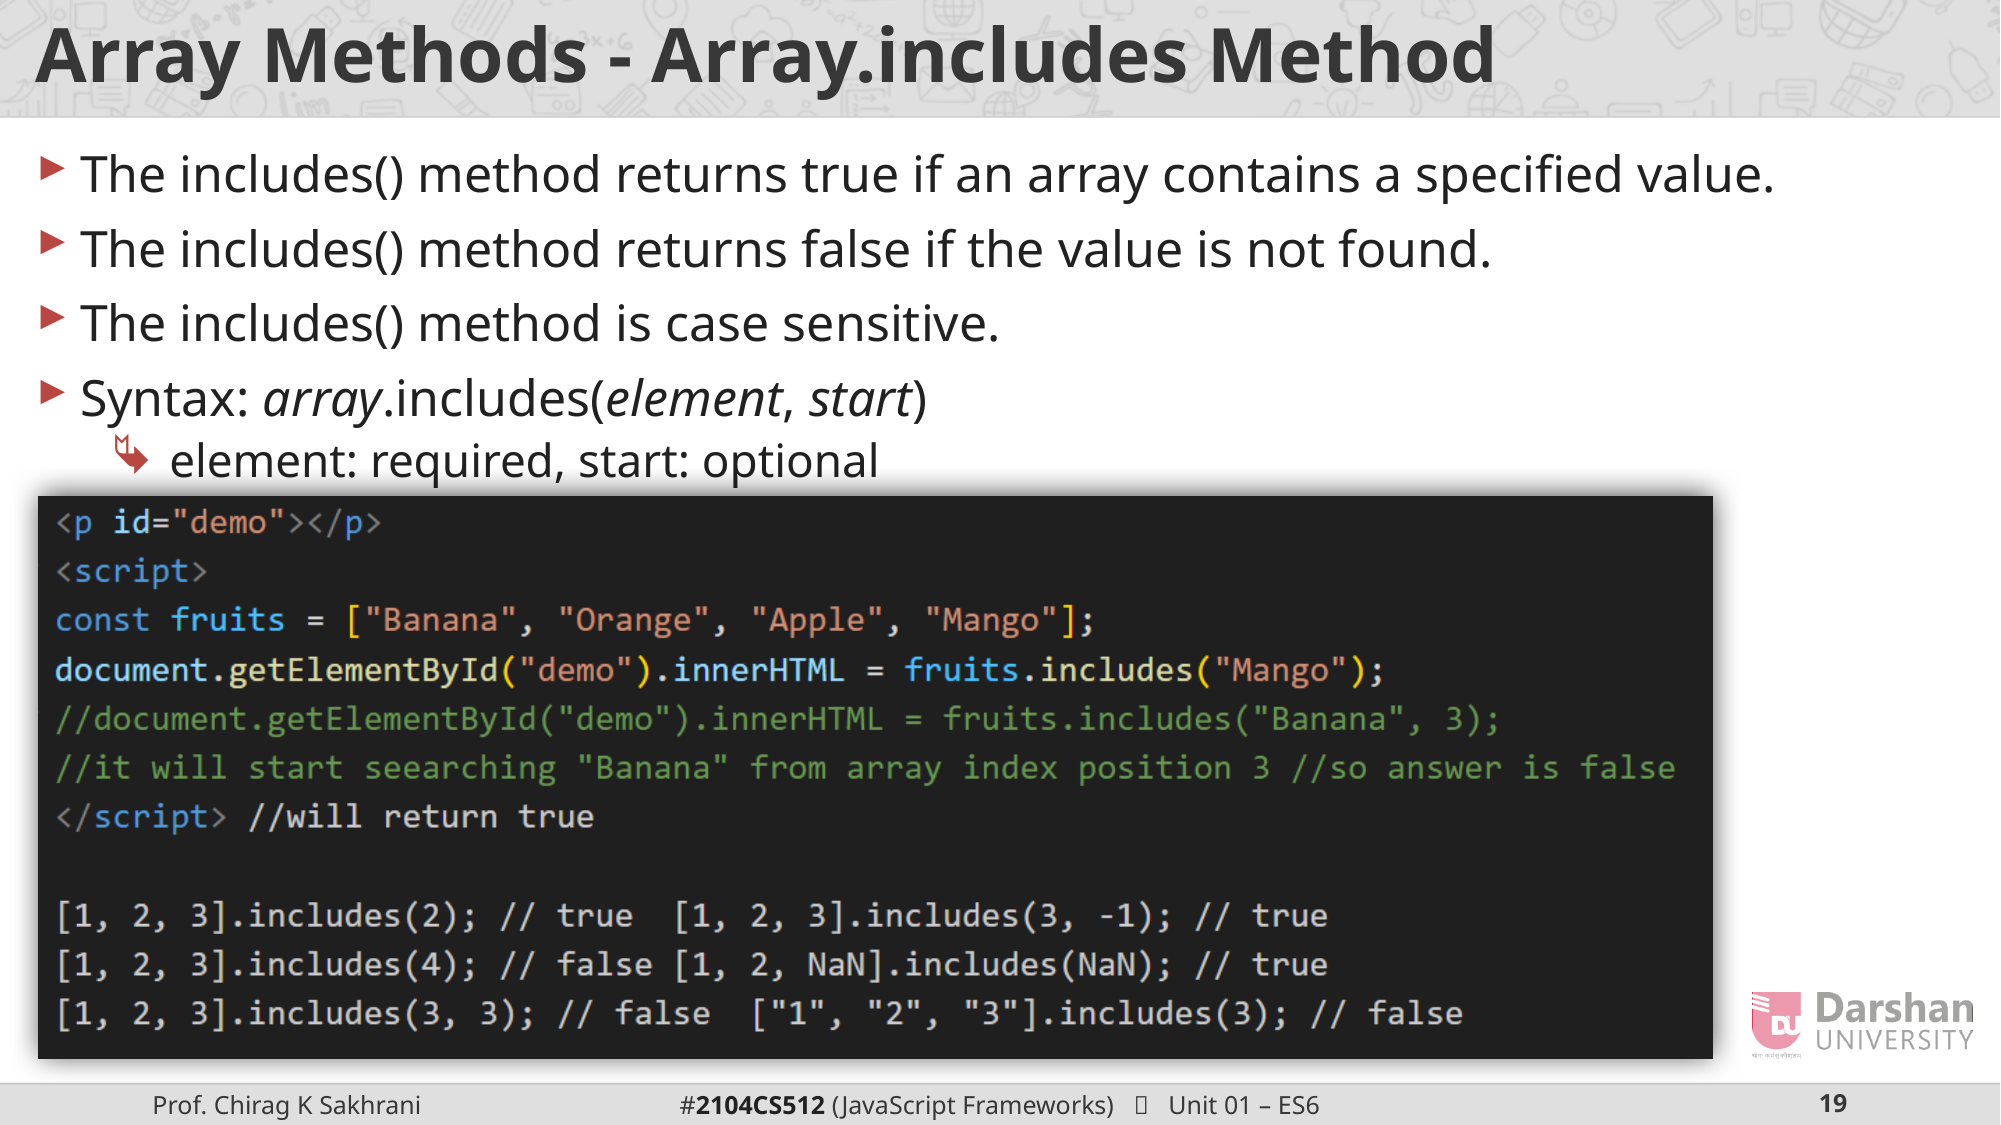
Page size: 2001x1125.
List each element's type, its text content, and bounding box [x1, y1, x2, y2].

title Array Methods - Array.includes Method [0, 0, 2000, 117]
picture [38, 496, 1713, 1059]
list The includes() method returns true if an array contains a specified value. The includes() method returns false if the value is not found. The includes() method is case sensitive. Syntax: array.includes(element, start) element: required, start: optional [21, 141, 1979, 1059]
